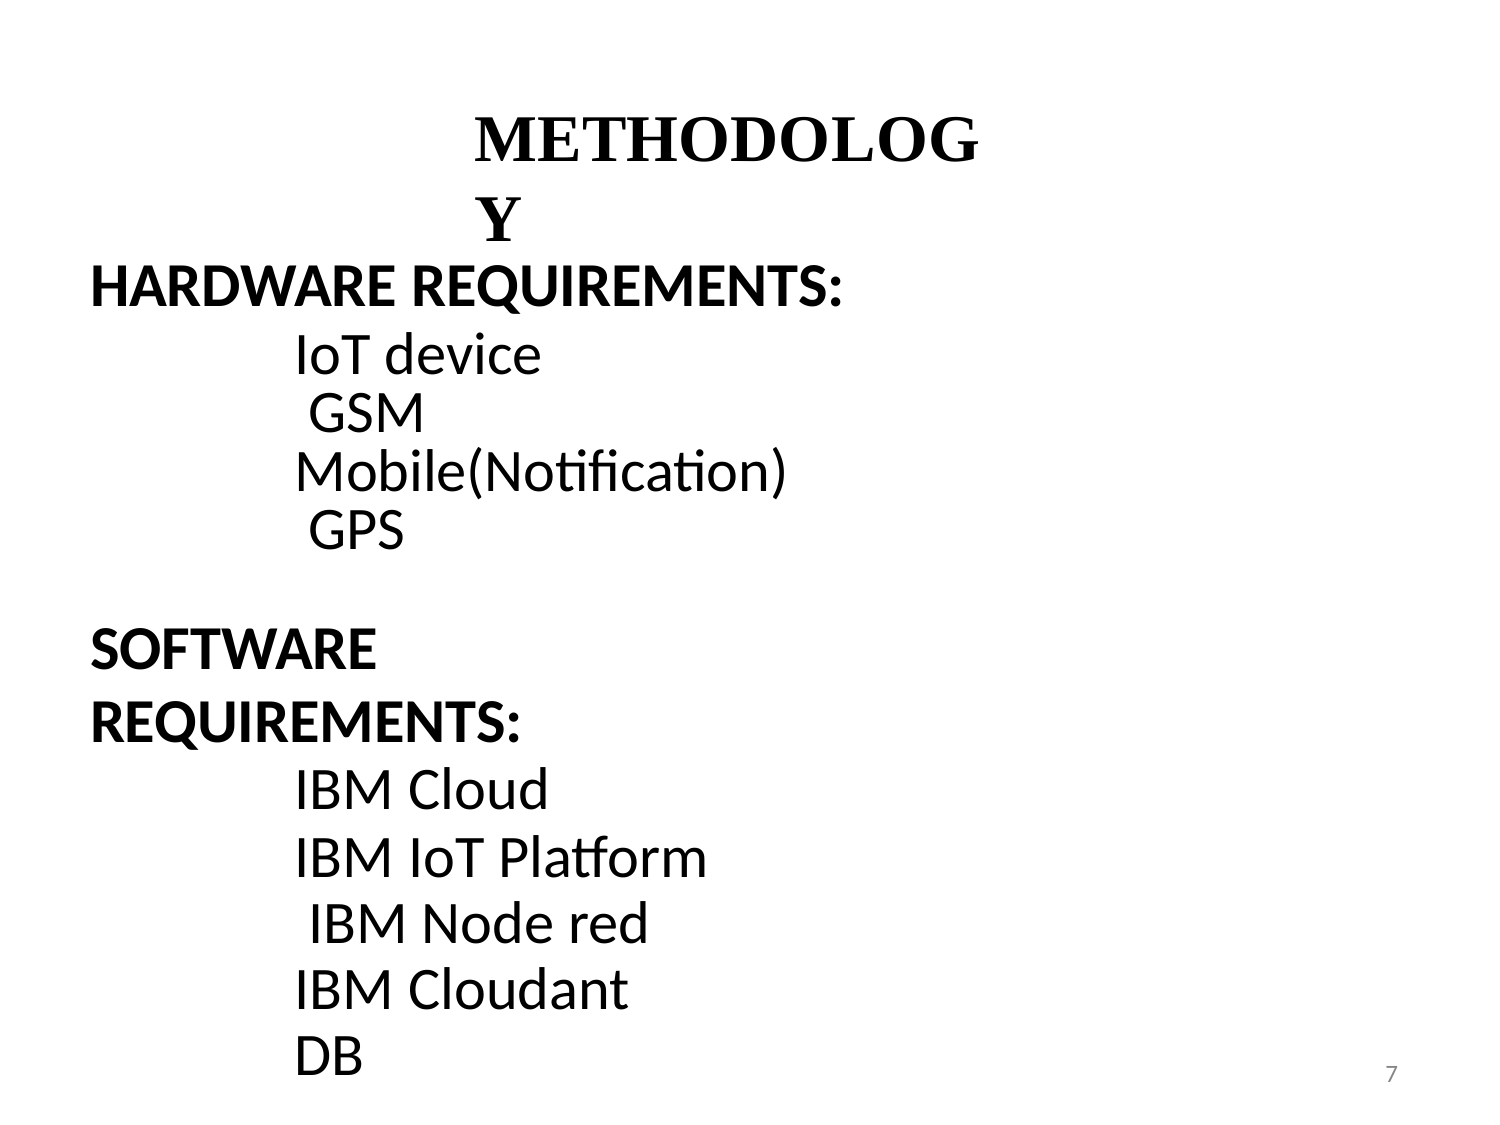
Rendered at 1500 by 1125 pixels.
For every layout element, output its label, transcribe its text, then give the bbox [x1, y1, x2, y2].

text_box HARDWARE REQUIREMENTS: IoT device GSM Mobile(Notification) GPS SOFTWARE REQUIREMENTS: IBM Cloud IBM IoT Platform IBM Node red IBM Cloudant DB [87, 246, 854, 1089]
slide_number 12 [1379, 1060, 1417, 1125]
title METHODOLOGY [472, 92, 1028, 283]
